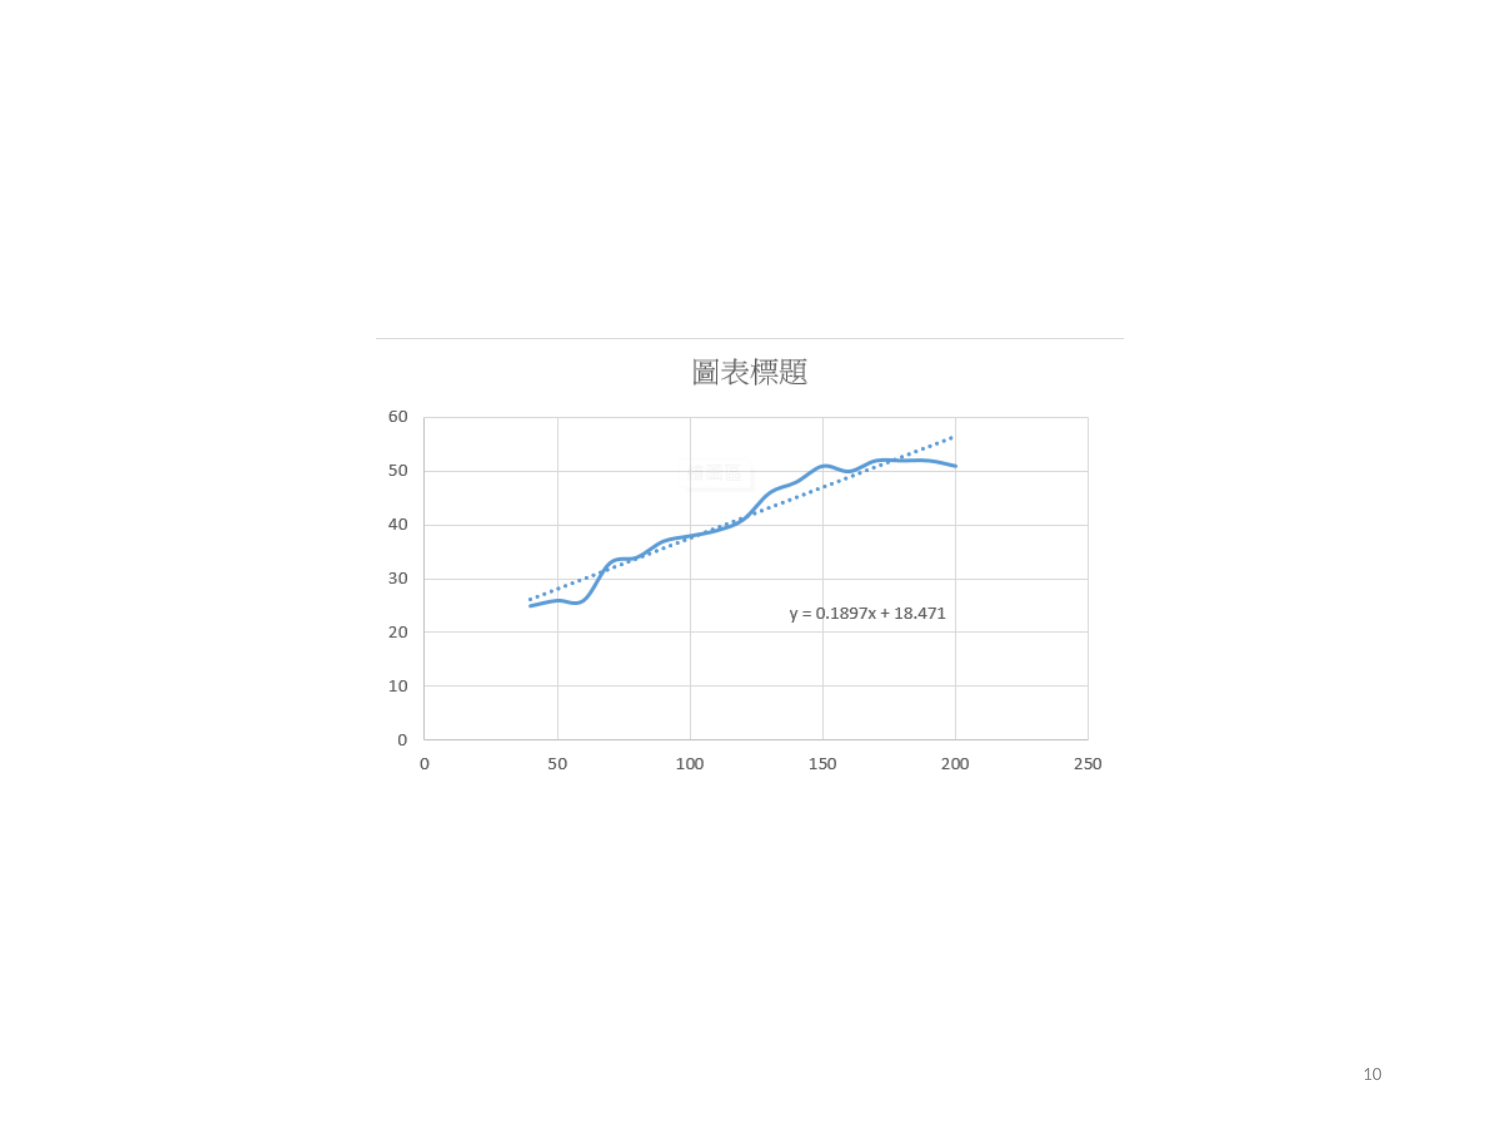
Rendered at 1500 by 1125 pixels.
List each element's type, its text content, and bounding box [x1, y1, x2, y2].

slide_number 10 [1059, 1042, 1397, 1103]
picture [376, 338, 1124, 787]
